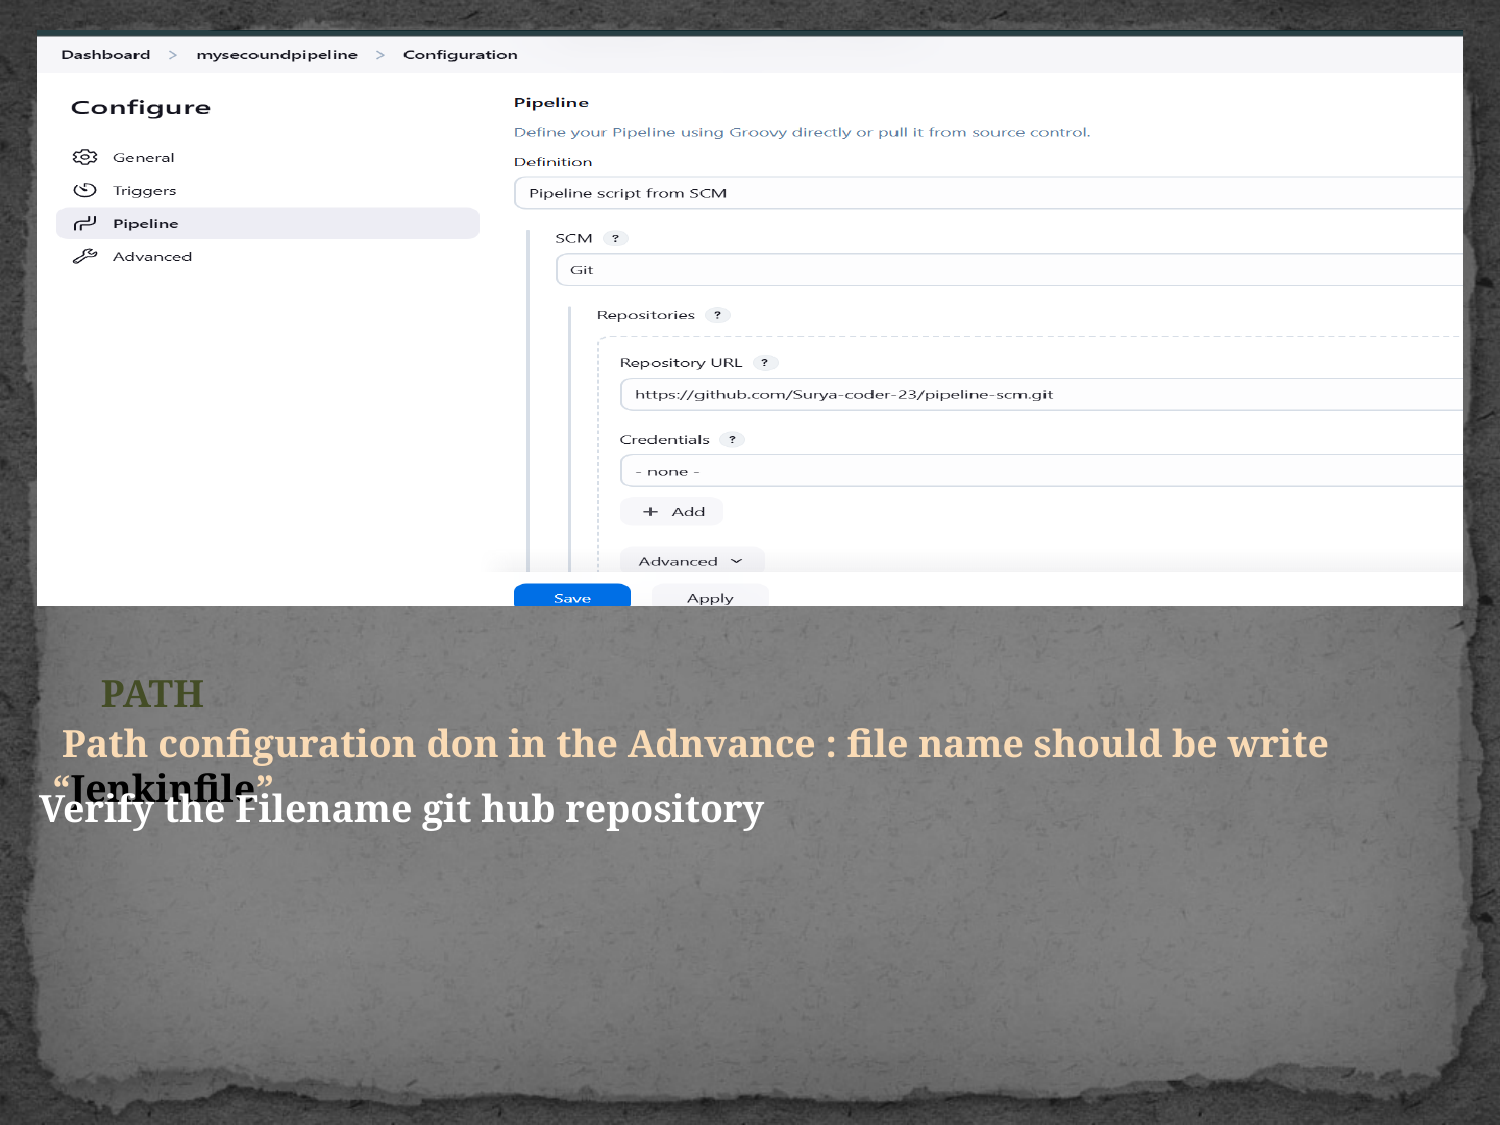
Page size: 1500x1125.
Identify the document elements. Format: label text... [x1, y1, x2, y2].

text_box PATH [85, 662, 219, 712]
text_box Verify the Filename git hub repository [24, 777, 780, 837]
picture [38, 31, 1464, 608]
text_box Path configuration don in the Adnvance : file name should be write “Jenkinfile” [37, 712, 1500, 818]
